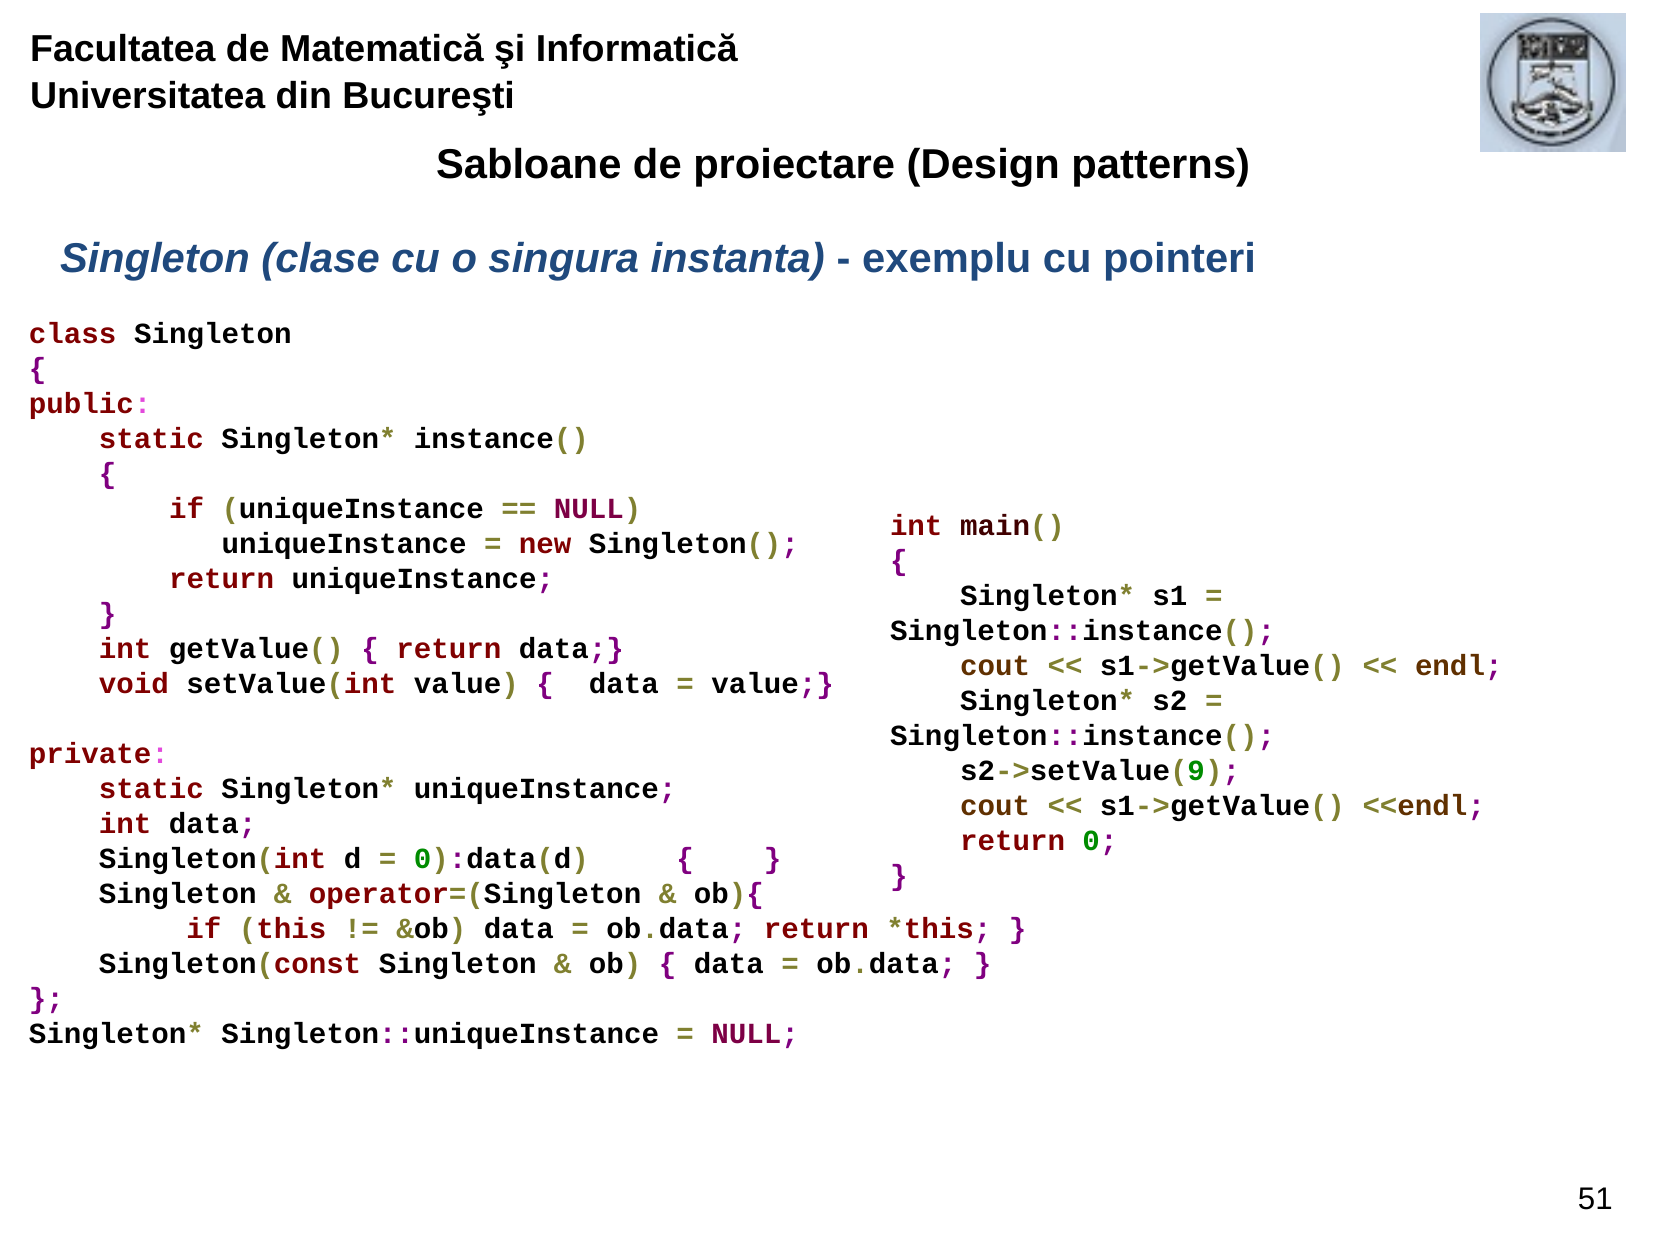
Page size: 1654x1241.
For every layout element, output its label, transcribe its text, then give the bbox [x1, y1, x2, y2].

text_box Singleton (clase cu o singura instanta) - exemplu cu pointeri [45, 208, 1630, 320]
text_box 51 [1524, 1158, 1630, 1225]
text_box int main() { Singleton* s1 = Singleton::instance(); cout << s1->getValue() << endl; Singleton* s2 = Singleton::instance(); s2->setValue(9); cout << s1->getValue() <<endl; return 0; } [875, 499, 1640, 899]
text_box Facultatea de Matematică şi Informatică Universitatea din Bucureşti [13, 13, 841, 122]
picture [1480, 13, 1626, 152]
text_box Sabloane de proiectare (Design patterns) [293, 135, 1394, 208]
text_box class Singleton { public: static Singleton* instance() { if (uniqueInstance == NULL) uniqueInstance = new Singleton(); return uniqueInstance; } int getValue() { return data;} void setValue(int value) { data = value;} private: static Singleton* uniqueInstance; int data; Singleton(int d = 0):data(d) { } Singleton & operator=(Singleton & ob){ if (this != &ob) data = ob.data; return *this; } Singleton(const Singleton & ob) { data = ob.data; } }; Singleton* Singleton::uniqueInstance = NULL; [14, 307, 1077, 1057]
